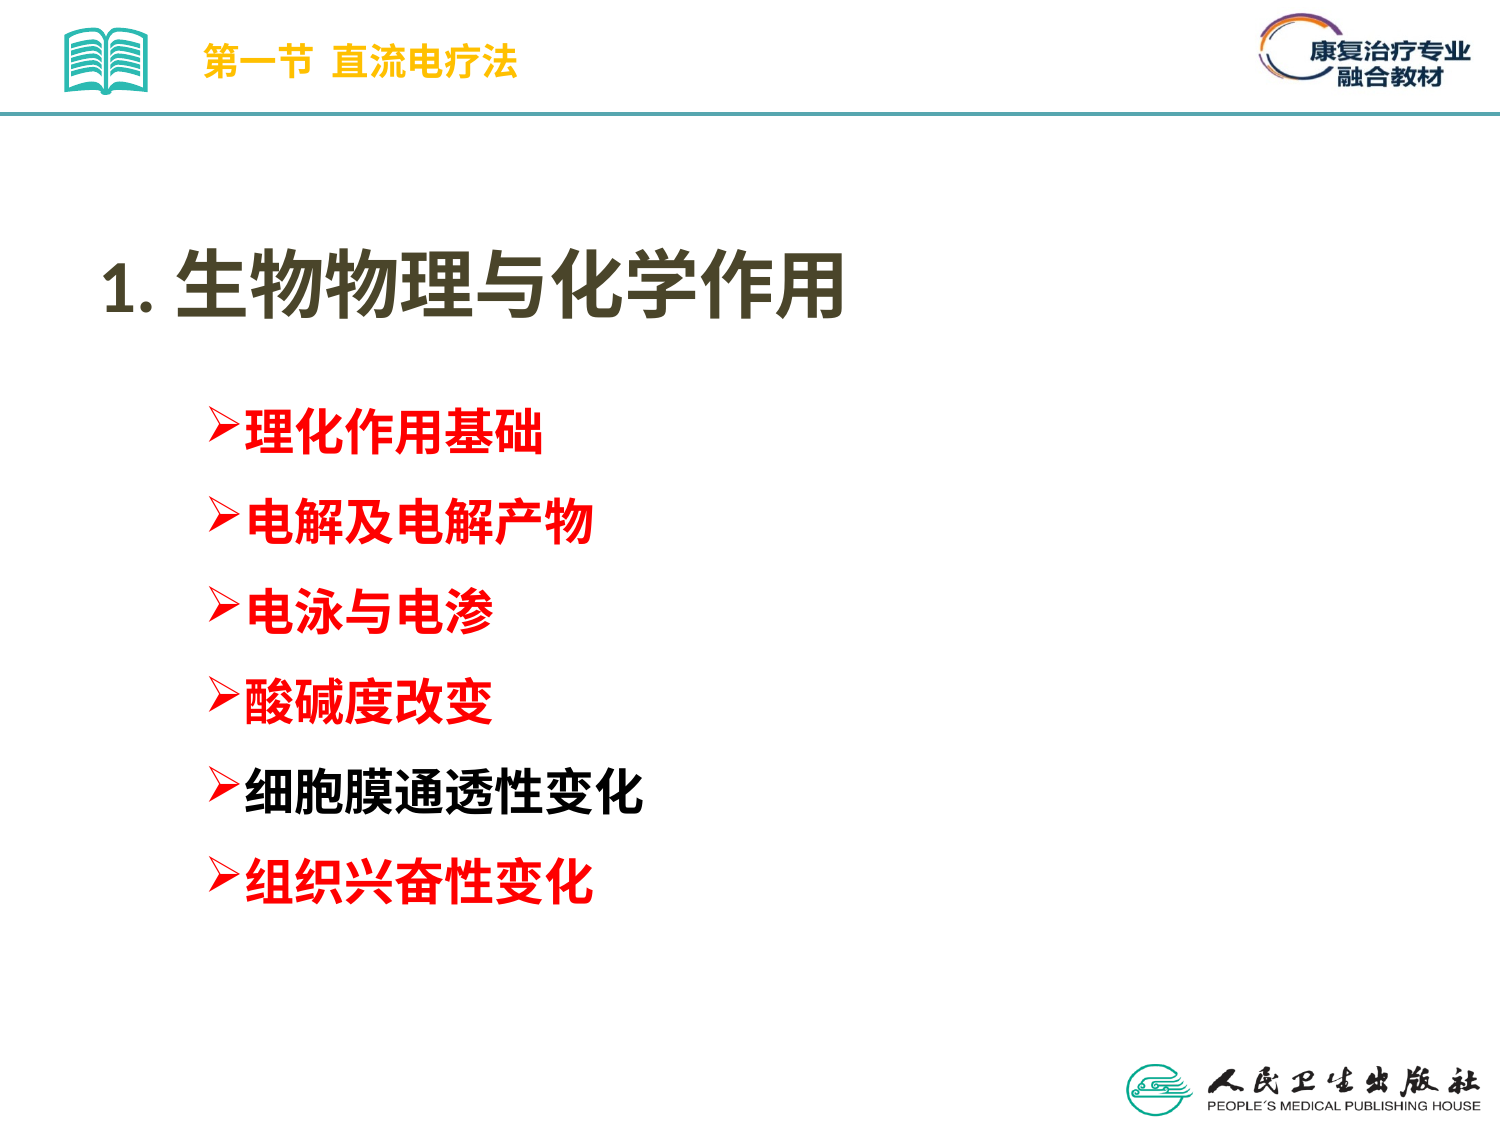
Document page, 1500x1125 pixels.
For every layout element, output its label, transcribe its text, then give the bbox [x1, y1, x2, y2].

text_box 理化作用基础 电解及电解产物 电泳与电渗 酸碱度改变 细胞膜通透性变化 组织兴奋性变化 [189, 363, 660, 918]
text_box 第一节 直流电疗法 [187, 30, 535, 91]
text_box 1.生物物理与化学作用 [83, 230, 959, 335]
picture [1104, 1054, 1500, 1125]
picture [1222, 7, 1491, 102]
